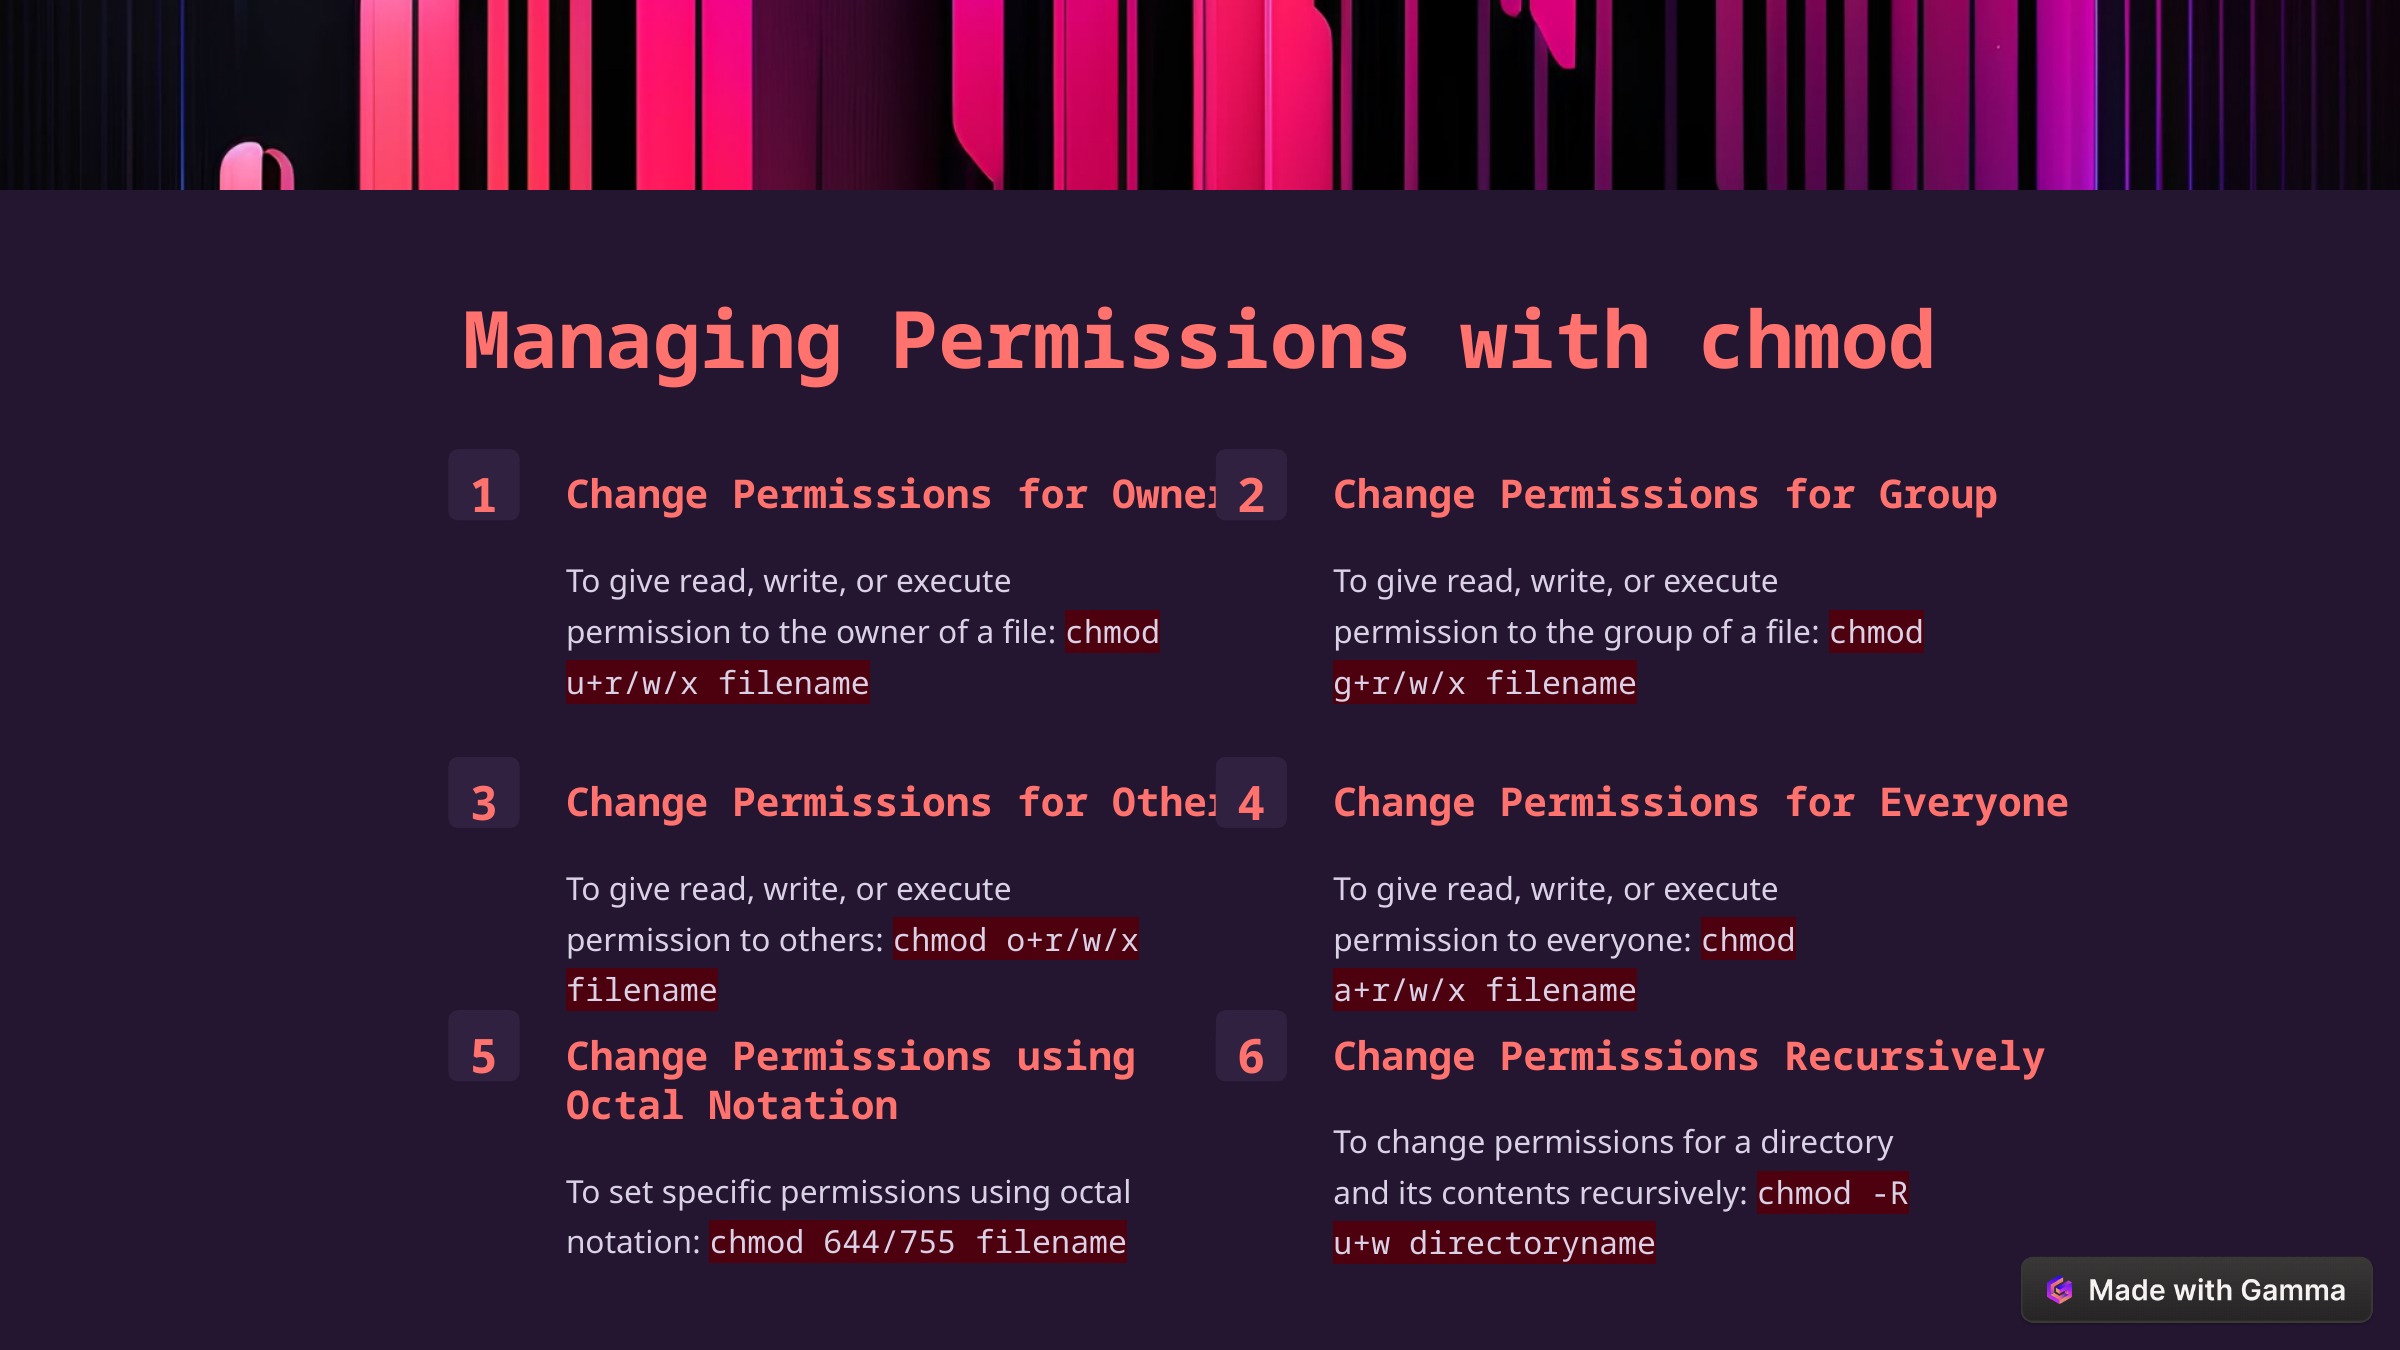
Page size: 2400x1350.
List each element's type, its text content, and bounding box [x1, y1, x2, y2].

text_box 1 [472, 455, 496, 515]
text_box [0, 190, 2400, 1350]
text_box [1215, 449, 1287, 521]
picture [0, 0, 2400, 190]
text_box Change Permissions for Owner [551, 460, 1112, 510]
text_box [448, 449, 520, 521]
text_box 4 [1239, 762, 1264, 823]
text_box [1215, 756, 1287, 829]
text_box [448, 1010, 520, 1082]
text_box 5 [472, 1016, 496, 1076]
text_box Managing Permissions with chmod [448, 278, 1689, 378]
text_box To give read, write, or execute permission to others: chmod o+r/w/x filename [551, 848, 1185, 954]
text_box Change Permissions for Group [1318, 460, 1879, 510]
text_box To change permissions for a directory and its contents recursively: chmod -R u+w directoryname [1318, 1102, 1952, 1262]
text_box To give read, write, or execute permission to the owner of a file: chmod u+r/w/x filename [551, 541, 1185, 701]
text_box 2 [1239, 455, 1264, 515]
text_box 6 [1239, 1016, 1264, 1076]
text_box [1215, 1010, 1287, 1082]
text_box Change Permissions using Octal Notation [551, 1021, 1185, 1120]
text_box To give read, write, or execute permission to the group of a file: chmod g+r/w/x filename [1318, 541, 1952, 701]
text_box 3 [472, 762, 496, 823]
picture [2008, 1244, 2385, 1335]
text_box To give read, write, or execute permission to everyone: chmod a+r/w/x filename [1318, 848, 1952, 954]
text_box [448, 756, 520, 829]
text_box Change Permissions for Others [551, 767, 1132, 818]
text_box Change Permissions for Everyone [1318, 767, 1939, 818]
text_box Change Permissions Recursively [1318, 1021, 1919, 1071]
text_box To set specific permissions using octal notation: chmod 644/755 filename [551, 1151, 1185, 1257]
